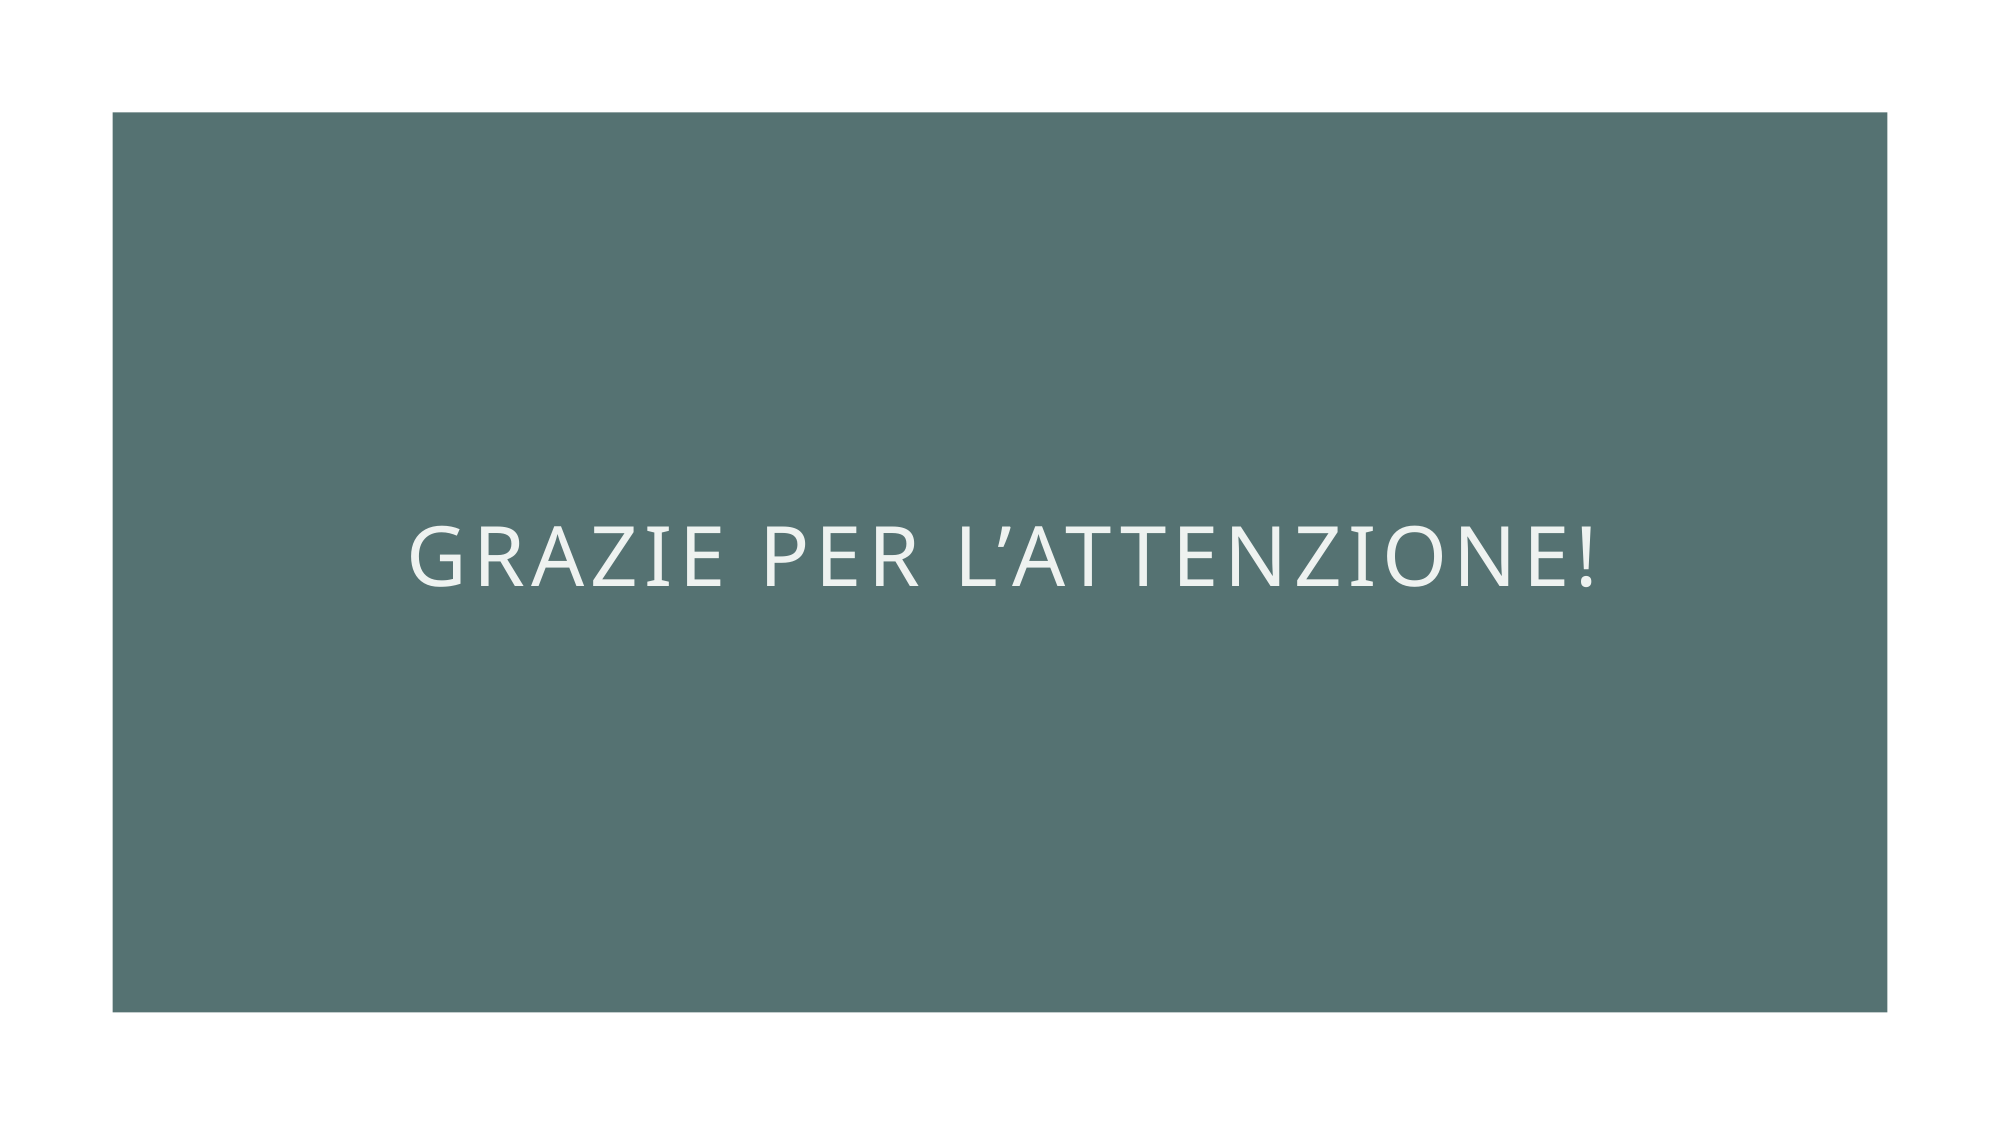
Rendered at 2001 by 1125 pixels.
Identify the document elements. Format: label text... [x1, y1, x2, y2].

title GRAZIE PER L’ATTENZIONE! [337, 224, 1669, 612]
text_box [111, 111, 1888, 1013]
text_box [0, 0, 2000, 1125]
